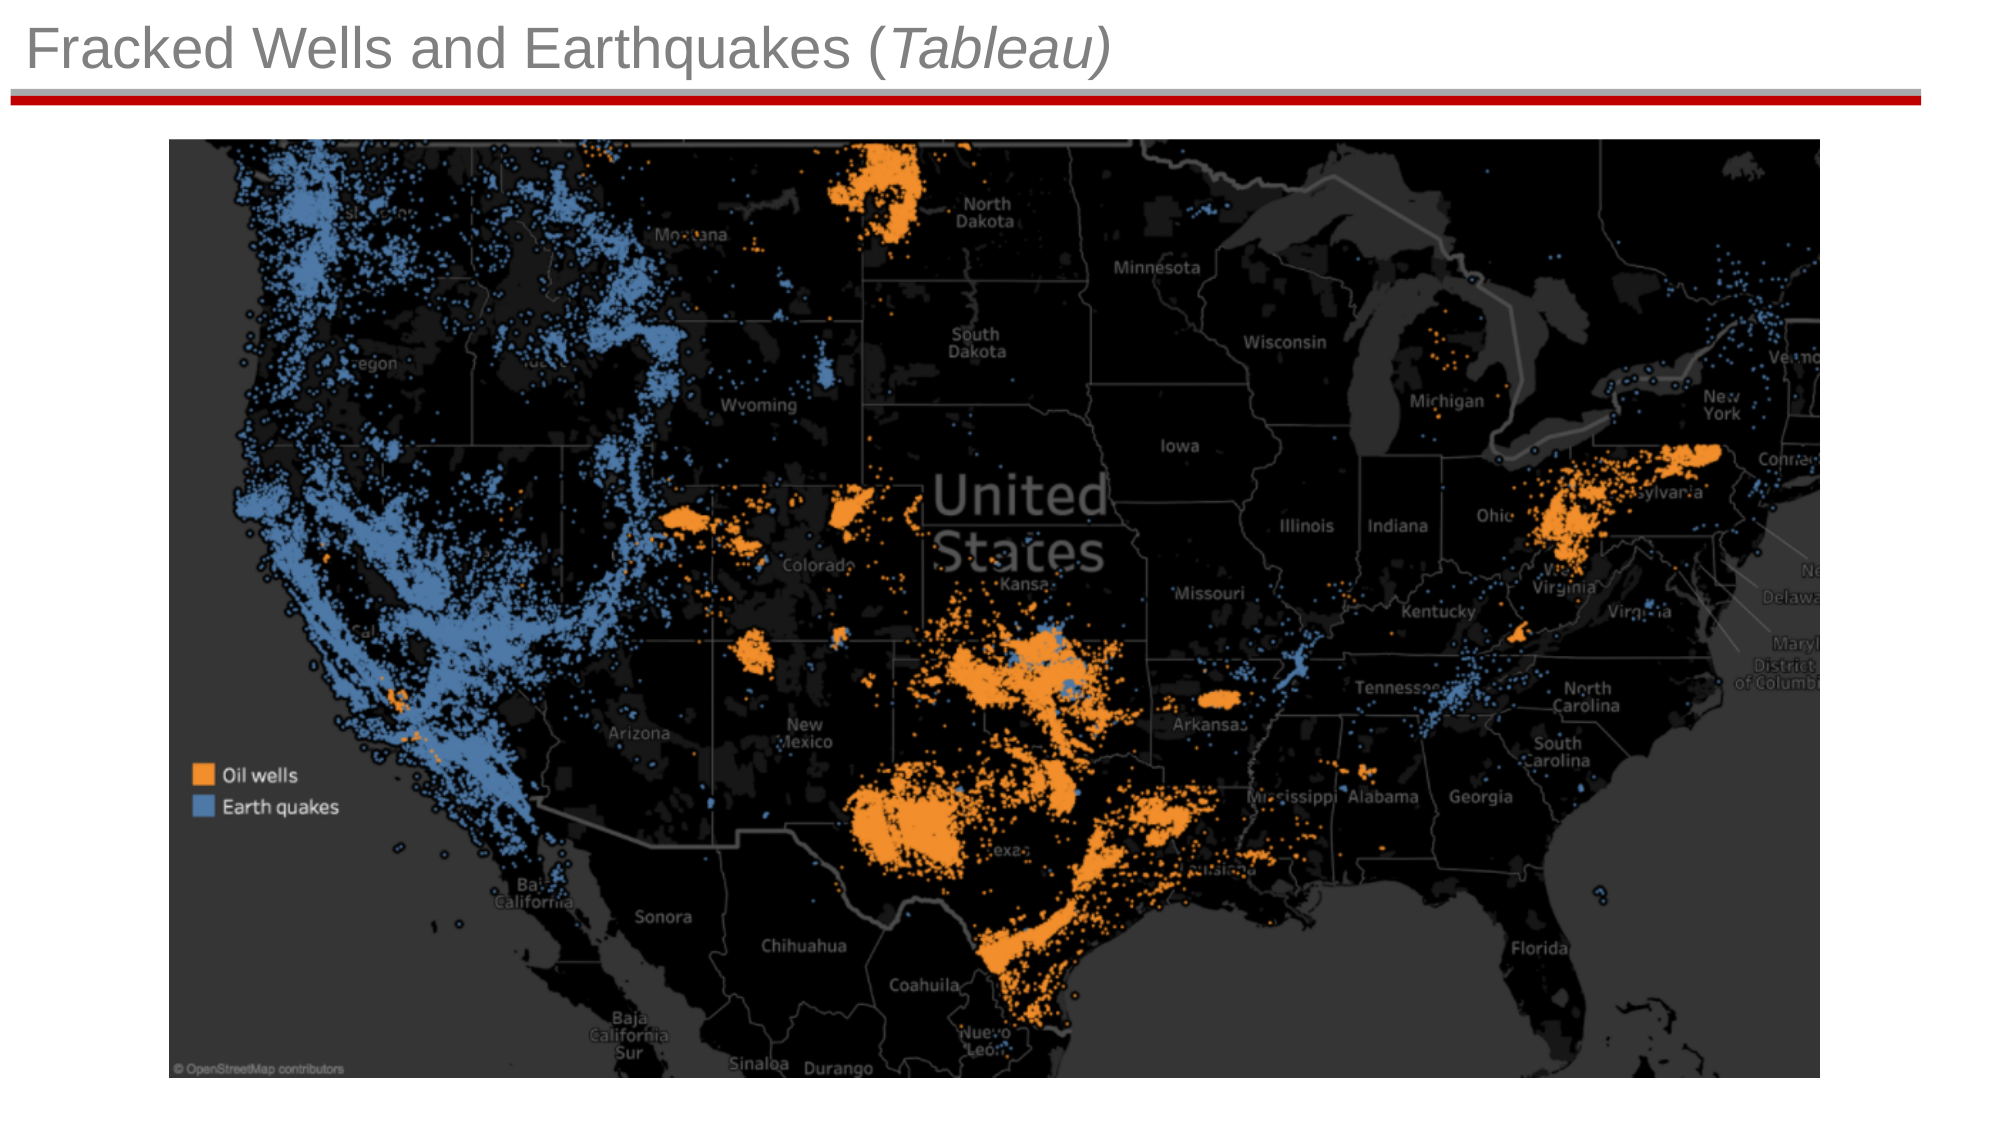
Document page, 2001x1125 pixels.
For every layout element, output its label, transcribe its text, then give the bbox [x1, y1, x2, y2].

text_box [10, 88, 1922, 95]
text_box Fracked Wells and Earthquakes (Tableau) [10, 2, 1777, 88]
text_box [10, 95, 1922, 106]
picture [169, 138, 1820, 1078]
